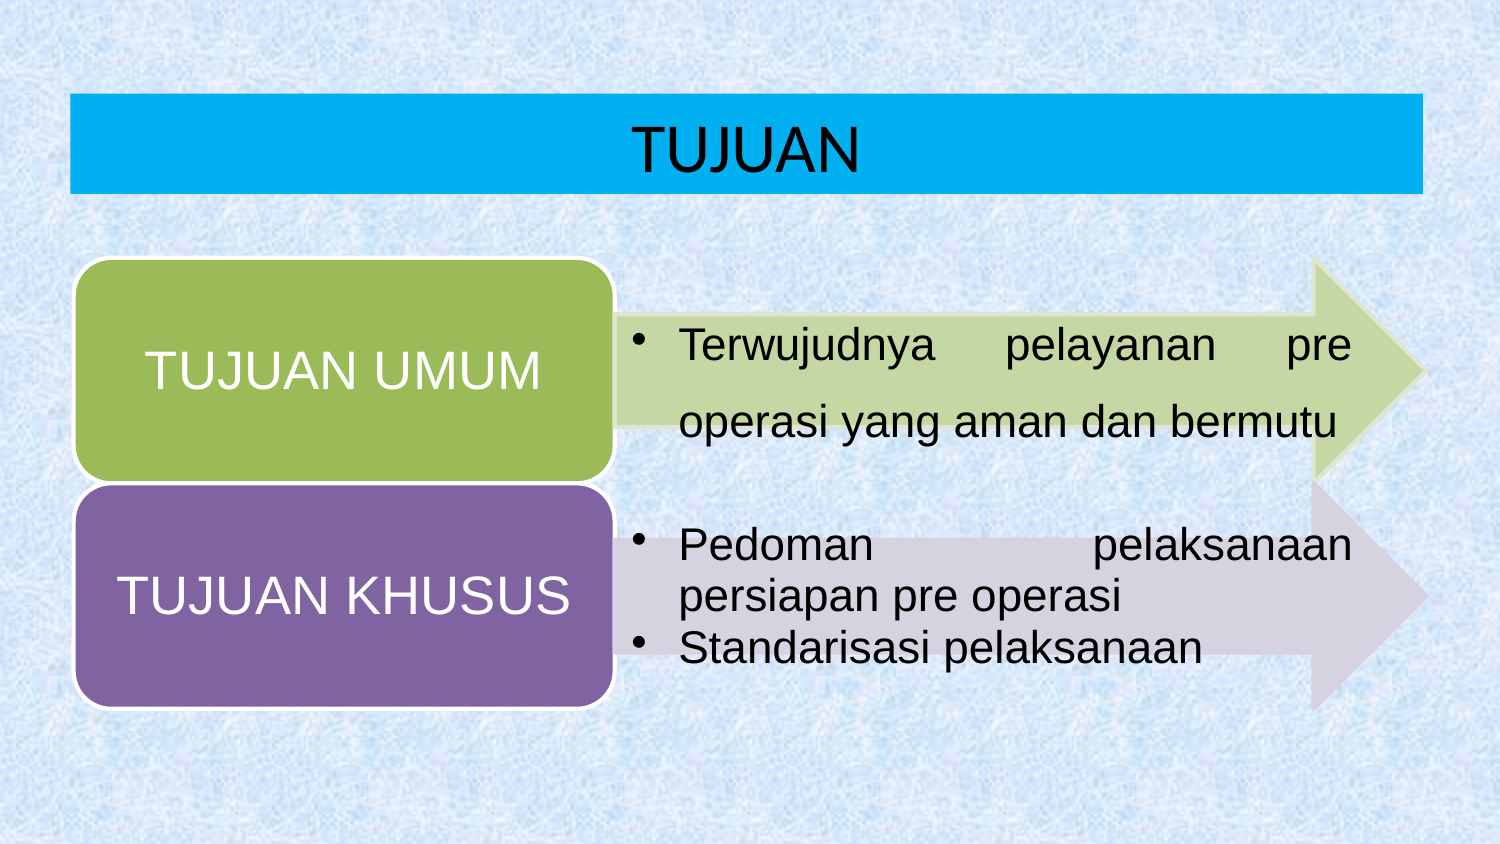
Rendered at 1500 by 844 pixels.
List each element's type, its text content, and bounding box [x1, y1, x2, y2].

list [73, 257, 1427, 710]
title TUJUAN [70, 93, 1423, 194]
picture [0, 0, 1500, 844]
